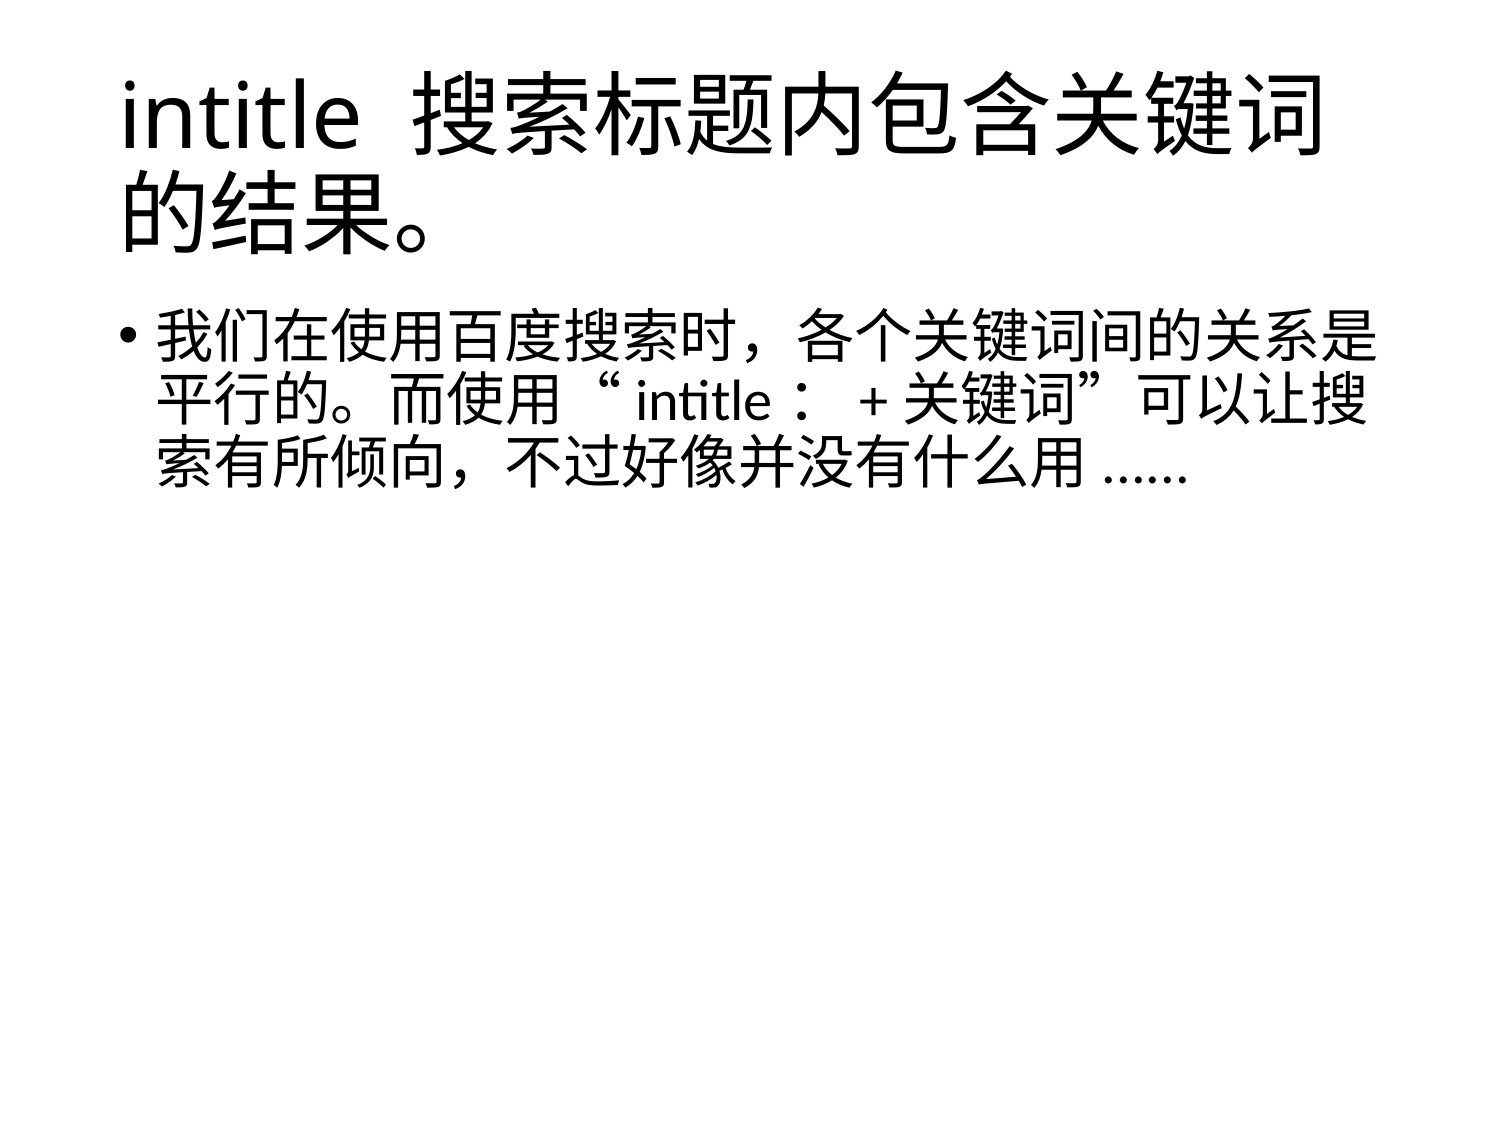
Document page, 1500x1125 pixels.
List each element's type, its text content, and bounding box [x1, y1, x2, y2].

title intitle 搜索标题内包含关键词的结果。 [103, 59, 1397, 278]
list 我们在使用百度搜索时，各个关键词间的关系是平行的。而使用“intitle：+关键词”可以让搜索有所倾向，不过好像并没有什么用...... [103, 299, 1397, 1014]
